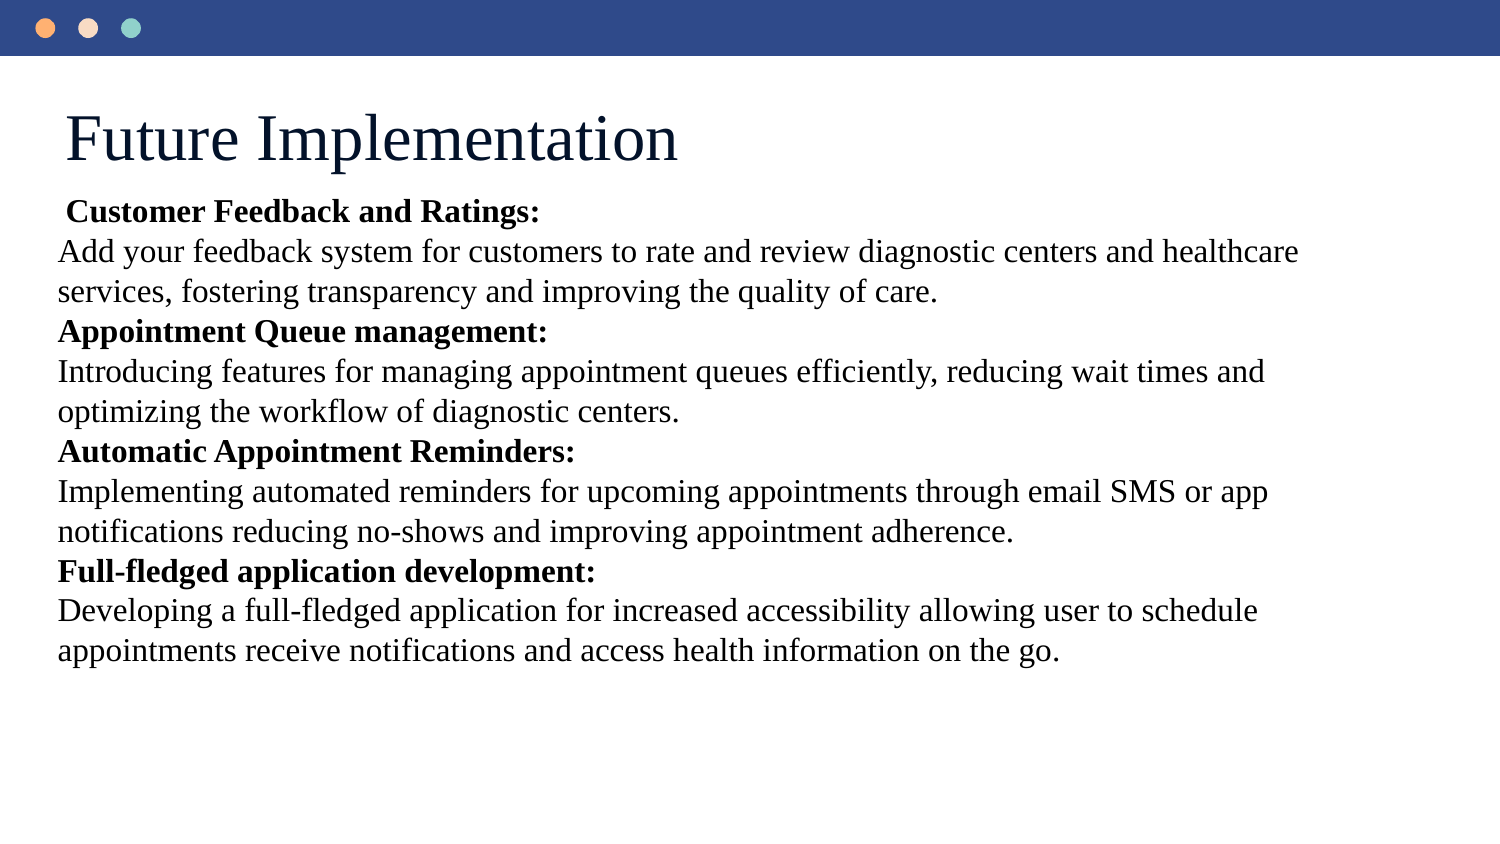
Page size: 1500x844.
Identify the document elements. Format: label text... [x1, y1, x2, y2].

text_box Customer Feedback and Ratings: Add your feedback system for customers to rate and review diagnostic centers and healthcare services, fostering transparency and improving the quality of care. Appointment Queue management: Introducing features for managing appointment queues efficiently, reducing wait times and optimizing the workflow of diagnostic centers. Automatic Appointment Reminders: Implementing automated reminders for upcoming appointments through email SMS or app notifications reducing no-shows and improving appointment adherence. Full-fledged application development: Developing a full-fledged application for increased accessibility allowing user to schedule appointments receive notifications and access health information on the go. [42, 182, 1420, 751]
text_box Future Implementation [42, 86, 793, 181]
